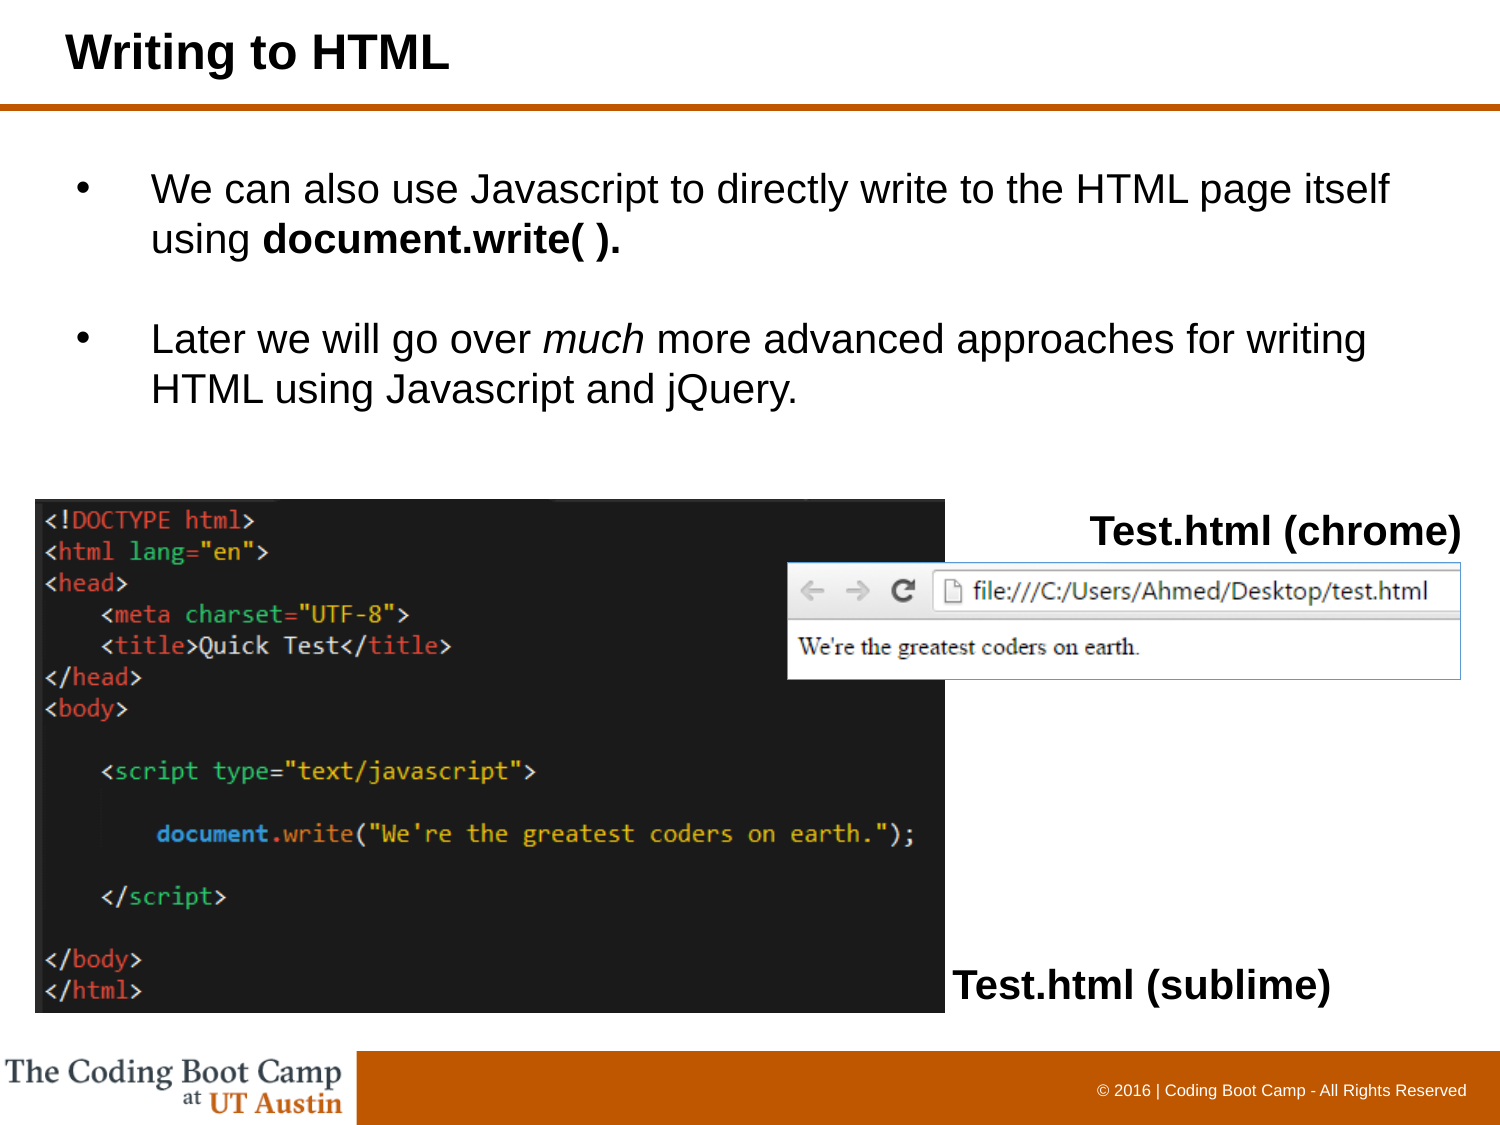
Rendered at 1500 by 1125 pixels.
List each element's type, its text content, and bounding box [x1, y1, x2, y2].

text_box Test.html (sublime) [899, 950, 1413, 1021]
title Writing to HTML [50, 0, 948, 104]
text_box We can also use Javascript to directly write to the HTML page itself using document.write( ). Later we will go over much more advanced approaches for writing HTML using Javascript and jQuery. [23, 104, 1463, 555]
text_box Test.html (chrome) [1037, 496, 1500, 567]
picture [35, 499, 1461, 1013]
picture [0, 1050, 357, 1125]
